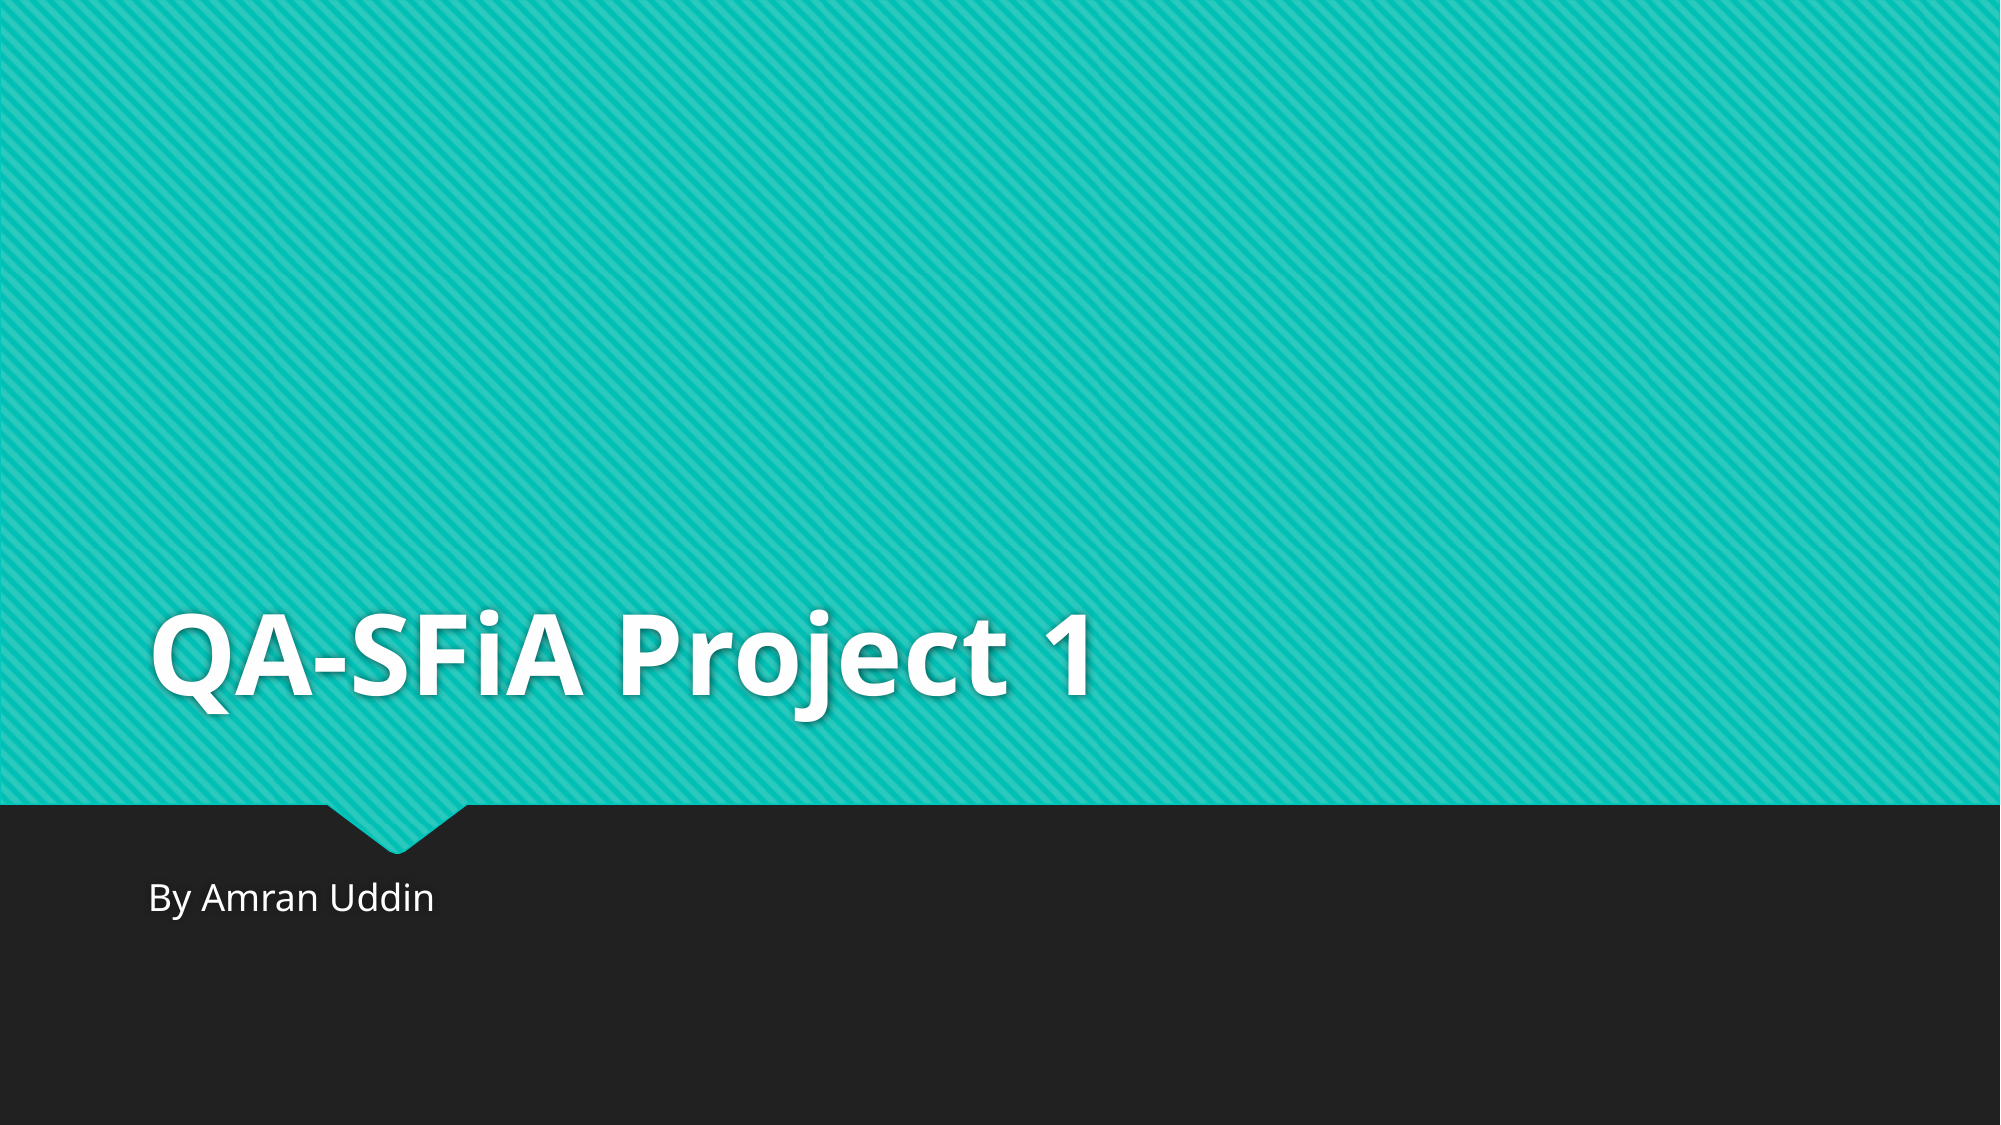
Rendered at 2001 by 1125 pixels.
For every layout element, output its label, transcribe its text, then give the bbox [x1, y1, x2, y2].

subtitle By Amran Uddin [132, 866, 1868, 938]
title QA-SFiA Project 1 [132, 237, 1868, 726]
